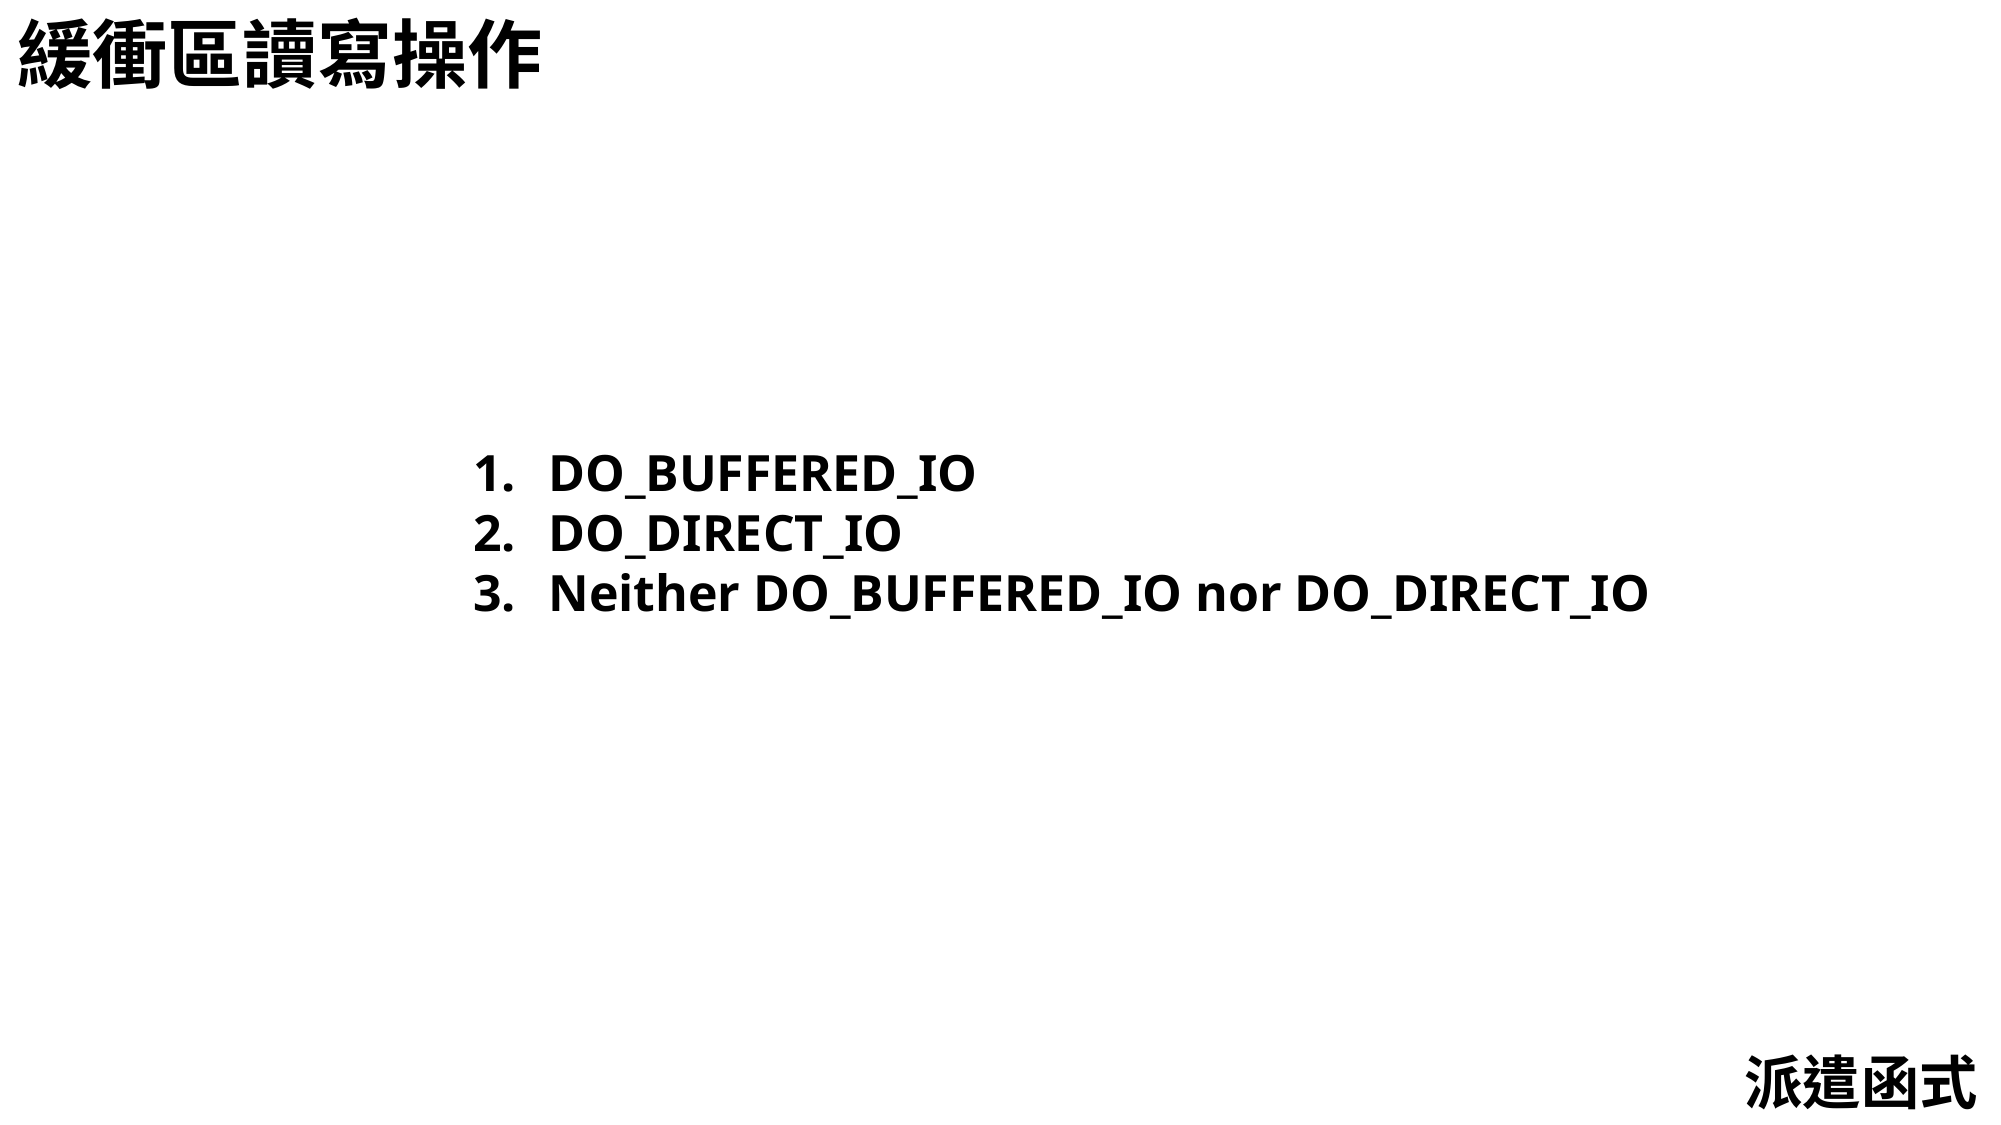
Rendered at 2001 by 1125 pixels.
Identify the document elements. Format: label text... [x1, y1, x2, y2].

text_box 派遣函式 [1729, 1039, 2000, 1124]
text_box DO_BUFFERED_IO DO_DIRECT_IO Neither DO_BUFFERED_IO nor DO_DIRECT_IO [458, 433, 1797, 689]
text_box 緩衝區讀寫操作 [2, 0, 830, 105]
